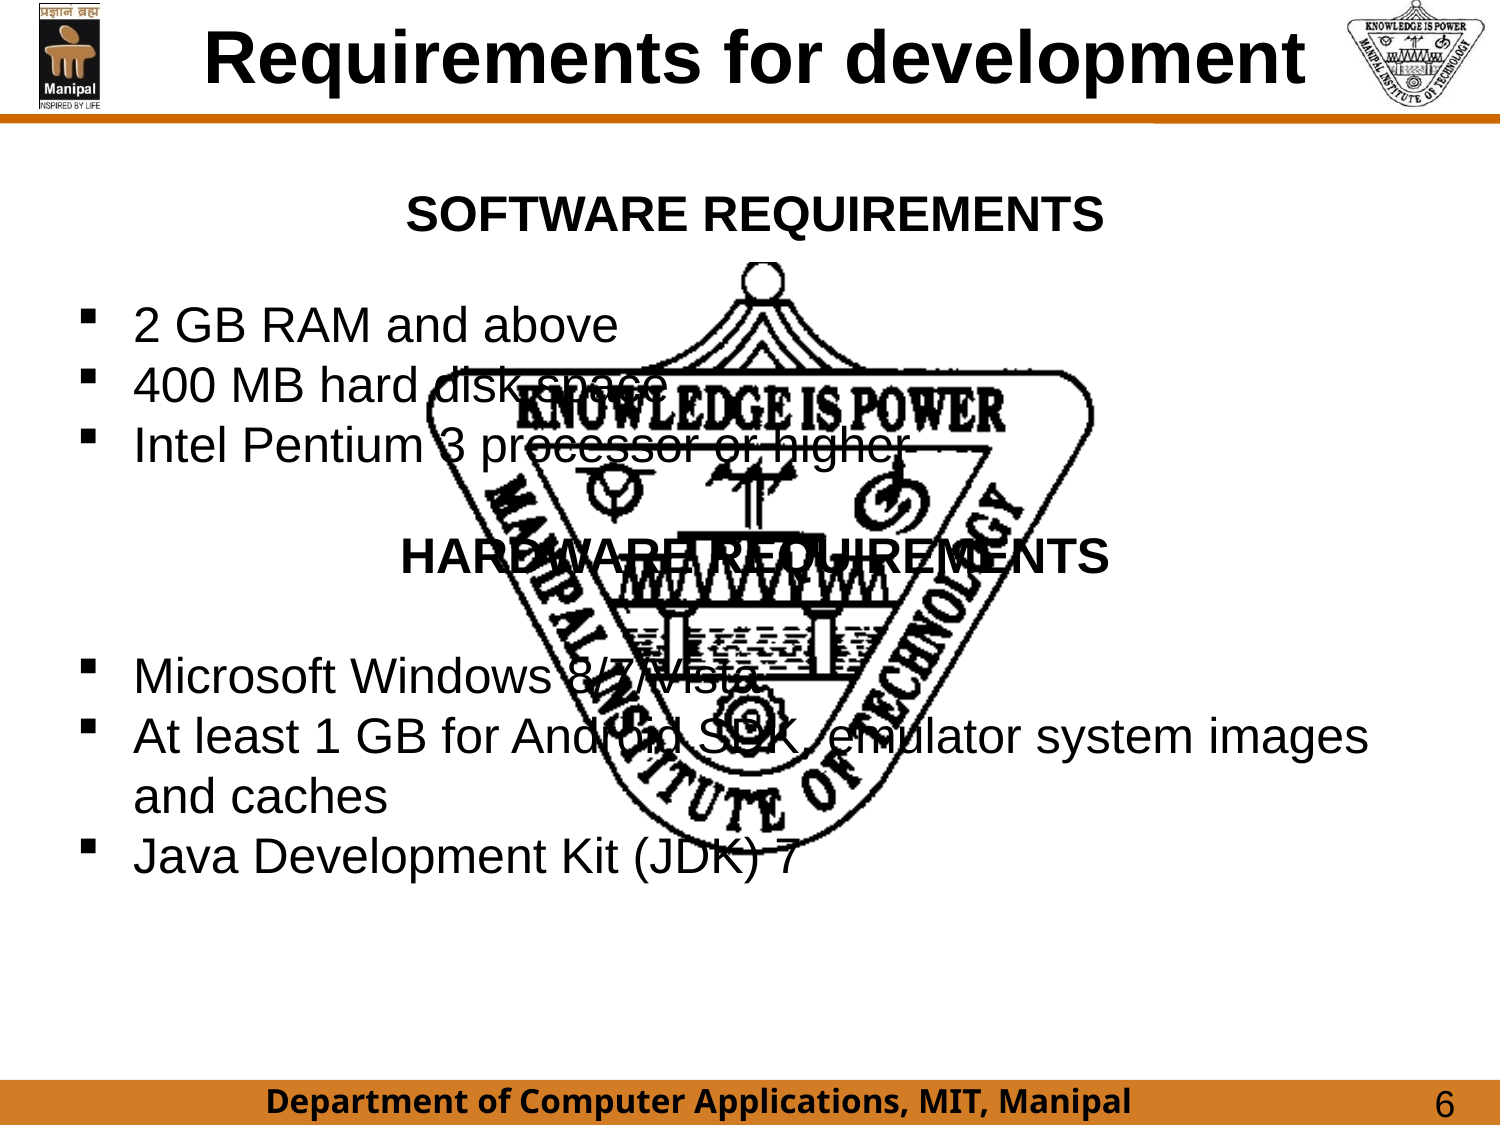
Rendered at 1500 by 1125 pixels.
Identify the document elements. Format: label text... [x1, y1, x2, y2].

text_box Department of Computer Applications, MIT, Manipal [28, 1071, 1371, 1125]
picture [39, 3, 100, 109]
text_box Requirements for development [181, 1, 1330, 107]
text_box 6 [1385, 1072, 1500, 1125]
text_box SOFTWARE REQUIREMENTS 2 GB RAM and above 400 MB hard disk space Intel Pentium 3 processor or higher HARDWARE REQUIREMENTS Microsoft Windows 8/7/Vista At least 1 GB for Android SDK, emulator system images and caches Java Development Kit (JDK) 7 [62, 148, 1449, 910]
picture [1344, 0, 1485, 110]
